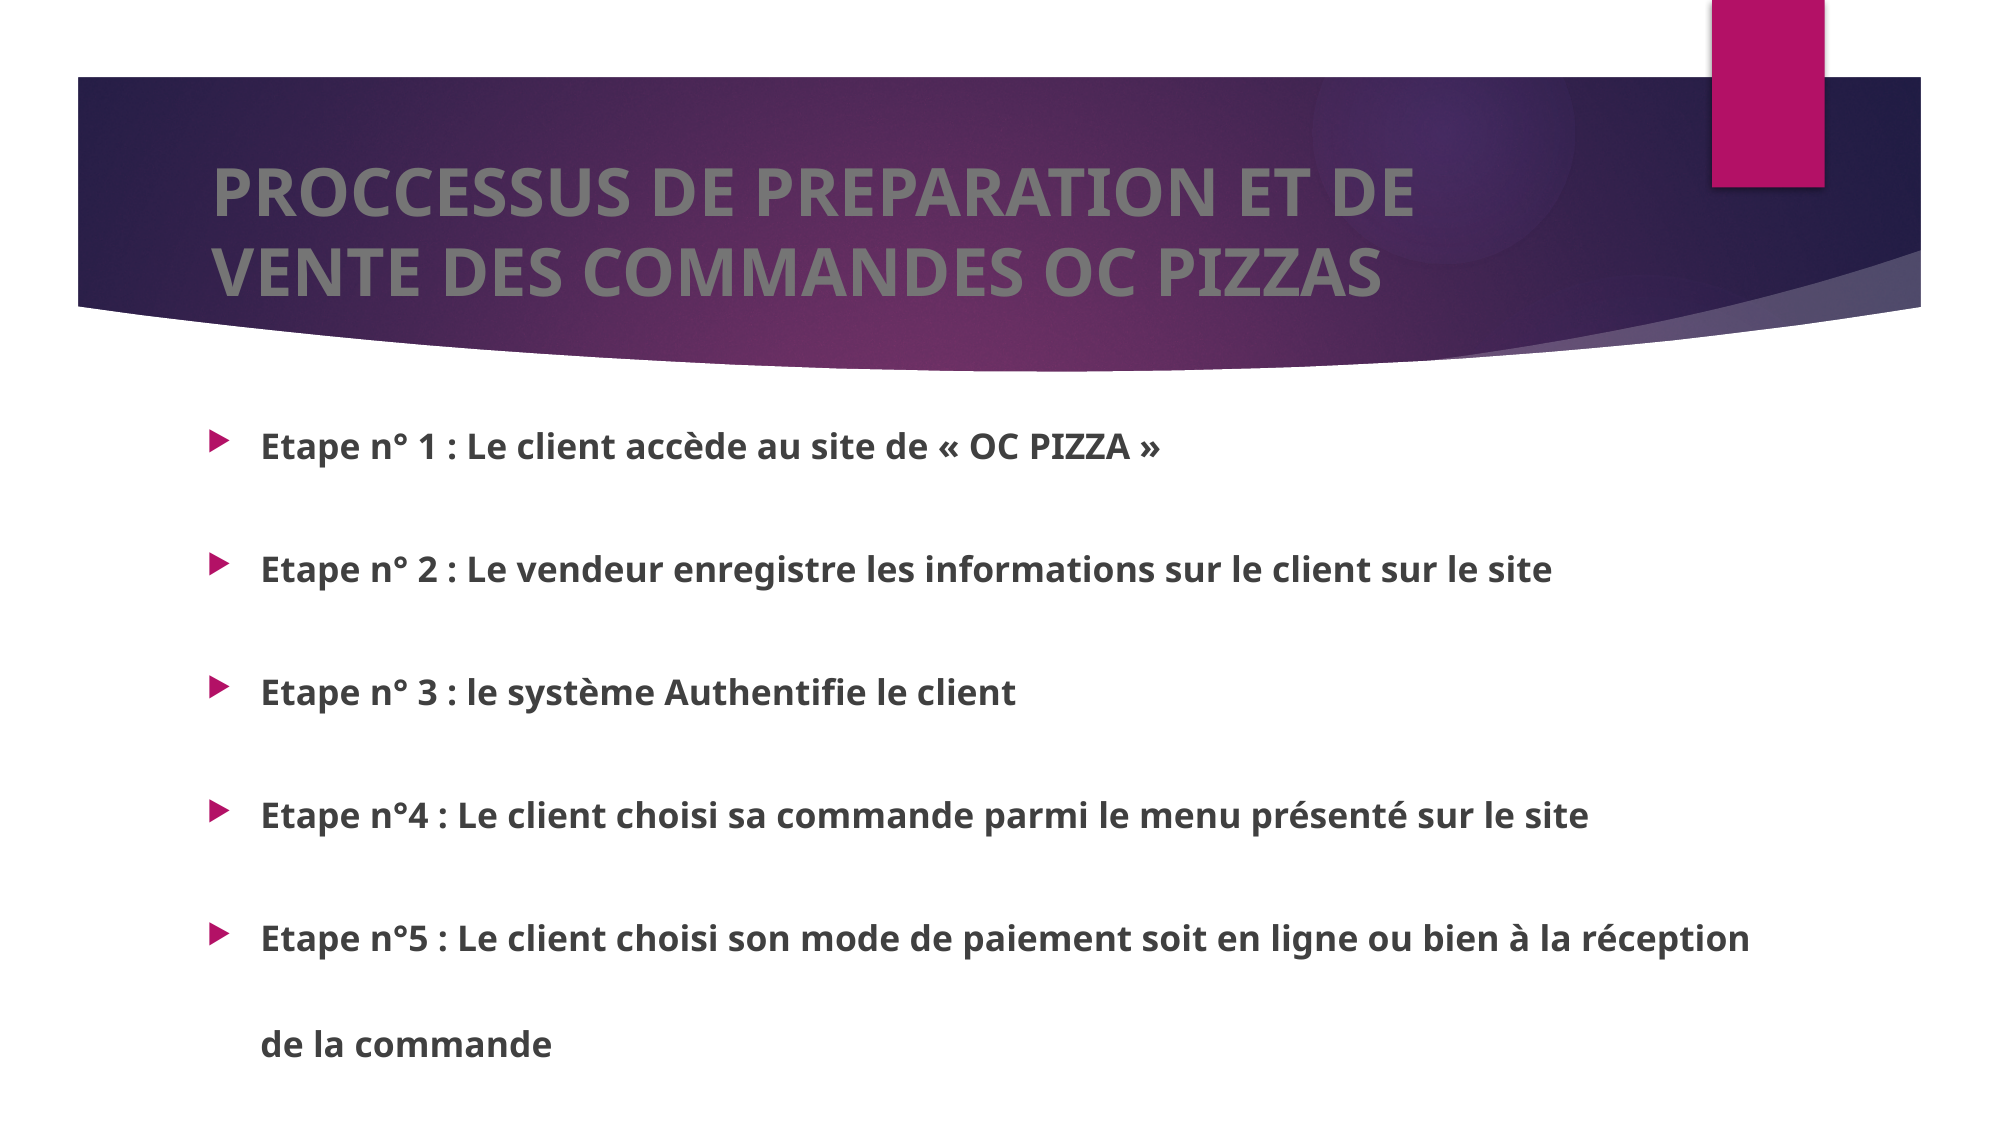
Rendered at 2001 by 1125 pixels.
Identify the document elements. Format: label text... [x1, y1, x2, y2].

title PROCCESSUS DE PREPARATION ET DE VENTE DES COMMANDES OC PIZZAS [196, 157, 1631, 303]
list Etape n° 1 : Le client accède au site de « OC PIZZA » Etape n° 2 : Le vendeur enregistre les informations sur le client sur le site Etape n° 3 : le système Authentifie le client Etape n°4 : Le client choisi sa commande parmi le menu présenté sur le site Etape n°5 : Le client choisi son mode de paiement soit en ligne ou bien à la réception de la commande [191, 352, 1789, 1089]
